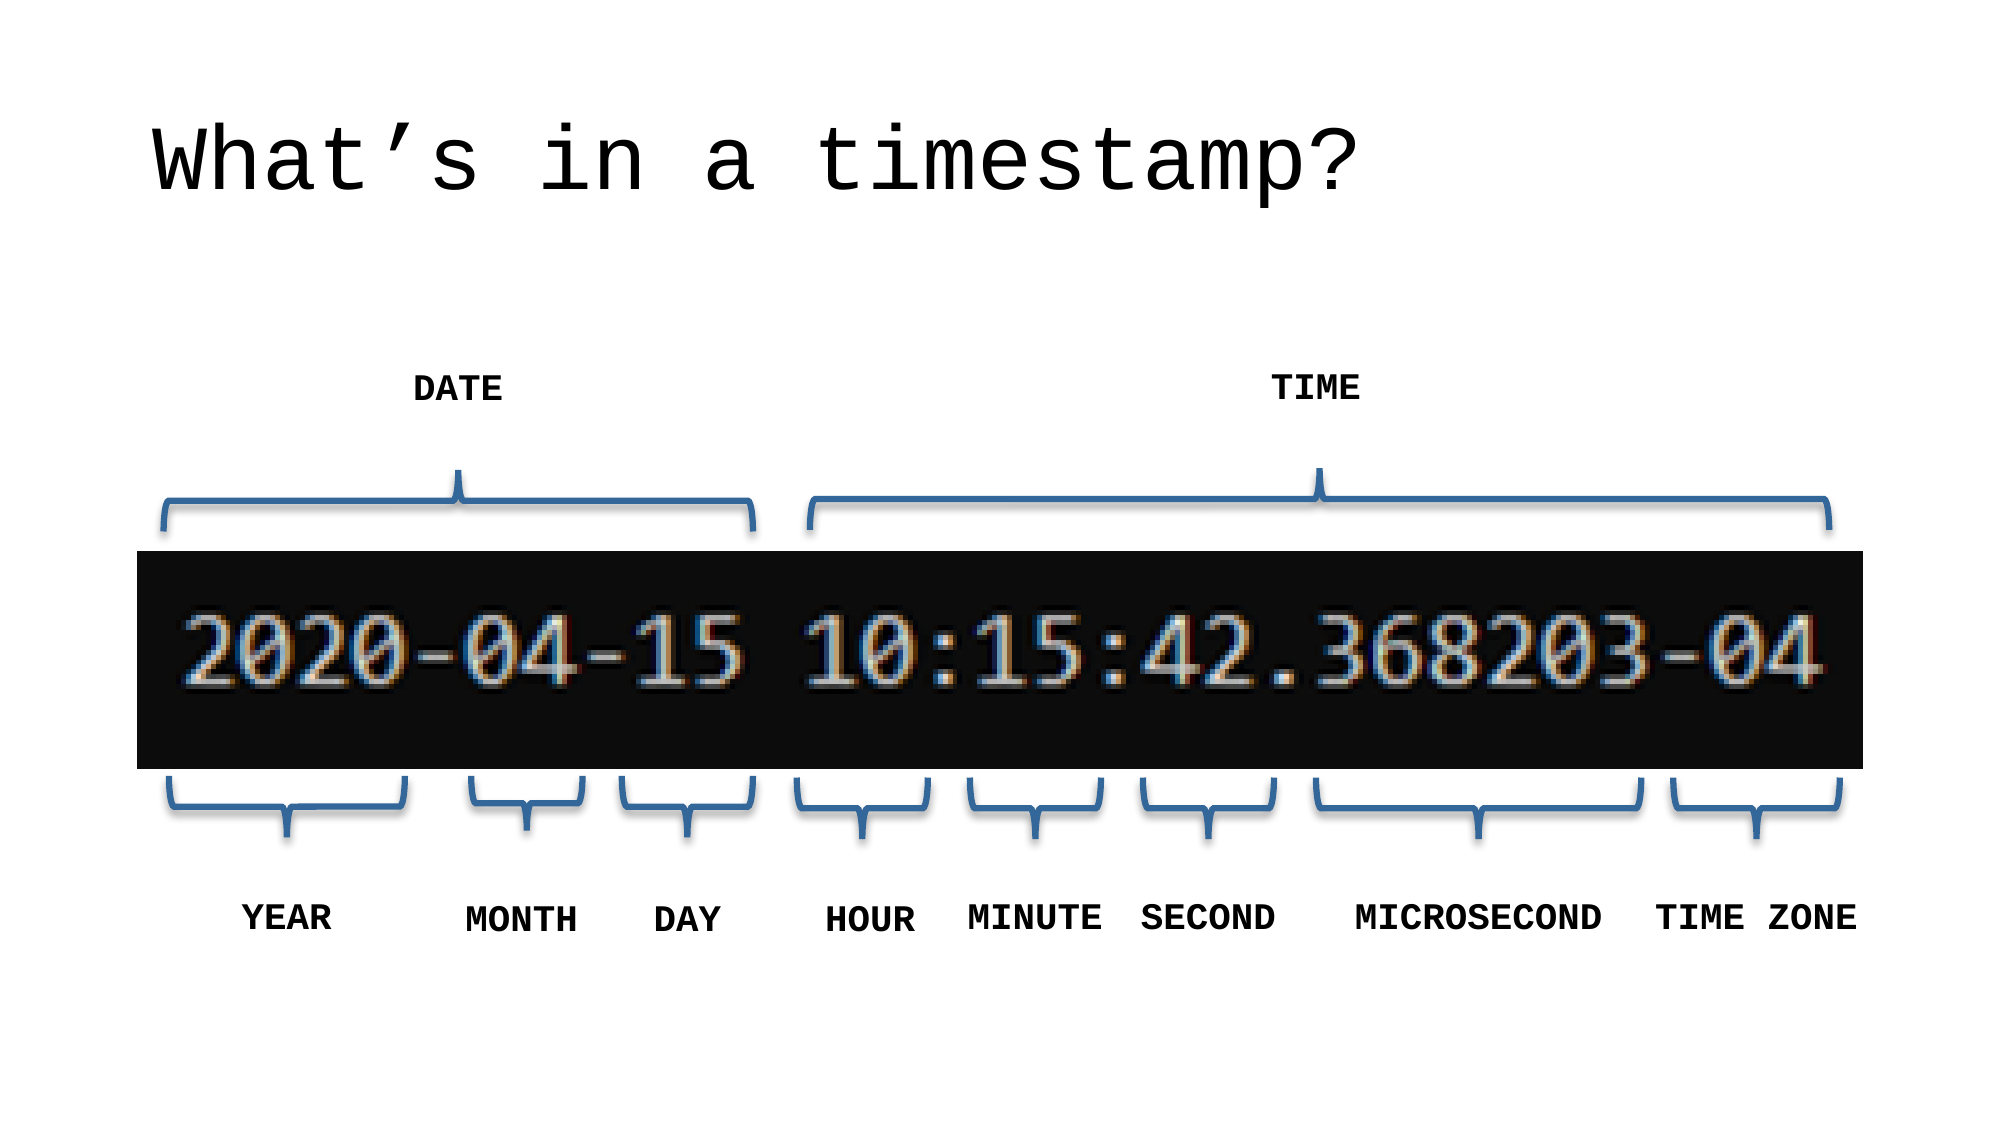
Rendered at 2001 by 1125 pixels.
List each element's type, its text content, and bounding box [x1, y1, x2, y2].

text_box [809, 468, 1830, 530]
text_box MONTH [450, 886, 602, 947]
title What’s in a timestamp? [137, 51, 1863, 269]
text_box [470, 775, 584, 831]
picture [137, 551, 1863, 769]
text_box [1142, 777, 1275, 840]
text_box MINUTE [952, 884, 1118, 945]
text_box TIME [1256, 354, 1376, 415]
text_box [163, 469, 754, 532]
text_box SECOND [1126, 884, 1291, 945]
text_box DAY [638, 886, 736, 947]
text_box MICROSECOND [1340, 884, 1618, 945]
text_box HOUR [810, 886, 931, 947]
text_box [796, 777, 929, 840]
text_box DATE [398, 355, 518, 416]
text_box [621, 775, 754, 838]
text_box YEAR [226, 884, 347, 945]
text_box TIME ZONE [1640, 884, 1873, 945]
text_box [1315, 777, 1642, 840]
text_box [969, 777, 1102, 840]
text_box [168, 775, 406, 838]
text_box [1672, 777, 1841, 840]
